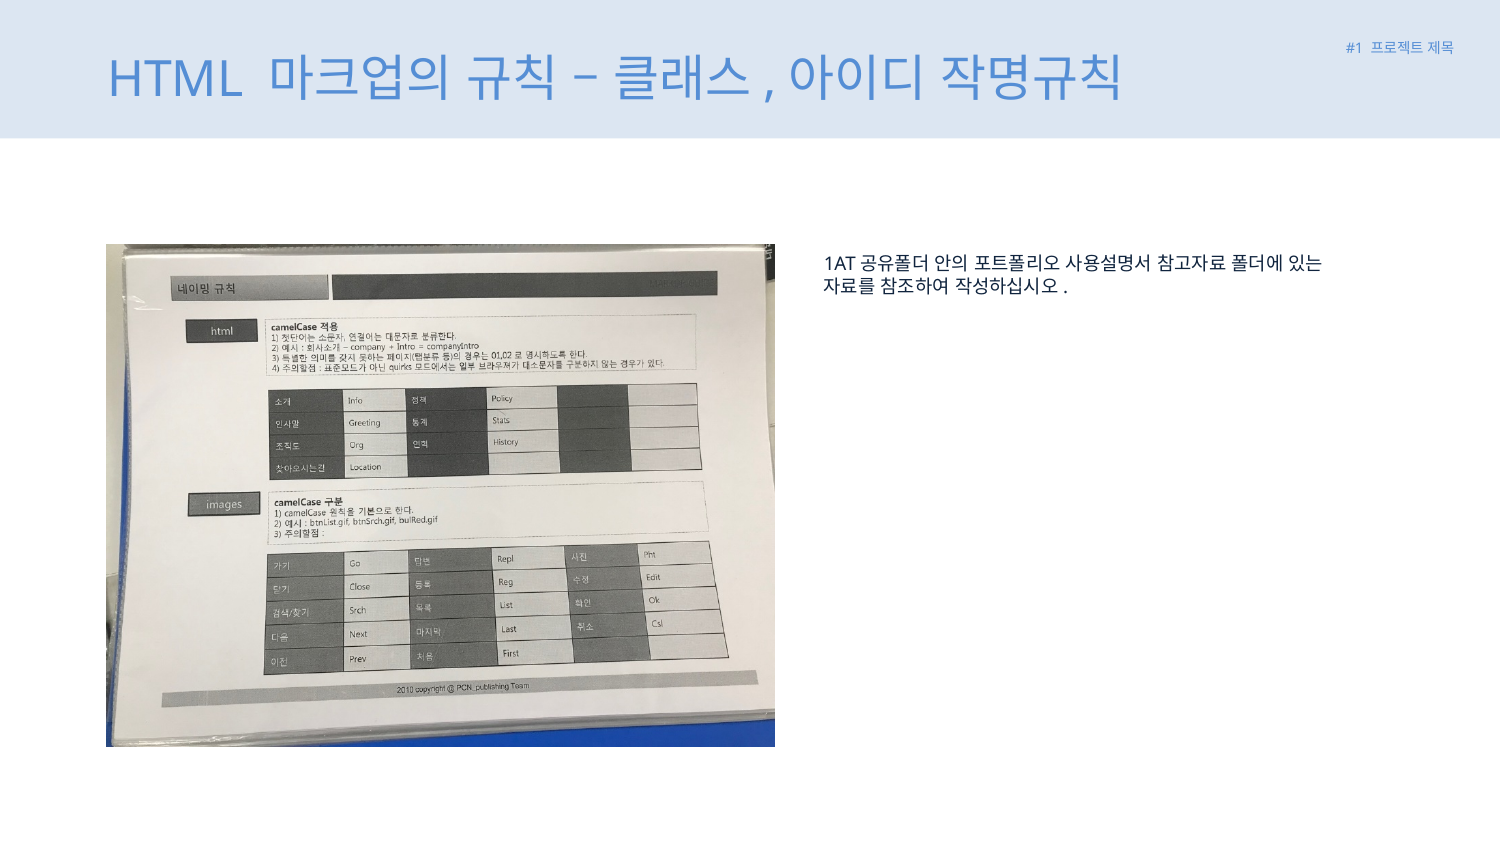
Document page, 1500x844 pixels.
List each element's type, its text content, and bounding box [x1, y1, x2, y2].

text_box HTML 마크업의 규칙 – 클래스,아이디 작명규칙 [92, 38, 1140, 114]
picture [105, 244, 776, 747]
text_box #1 프로젝트 제목 [1330, 32, 1469, 65]
text_box [0, 0, 1500, 140]
text_box 1AT공유폴더 안의 포트폴리오 사용설명서 참고자료 폴더에 있는 자료를 참조하여 작성하십시오. [809, 244, 1441, 327]
